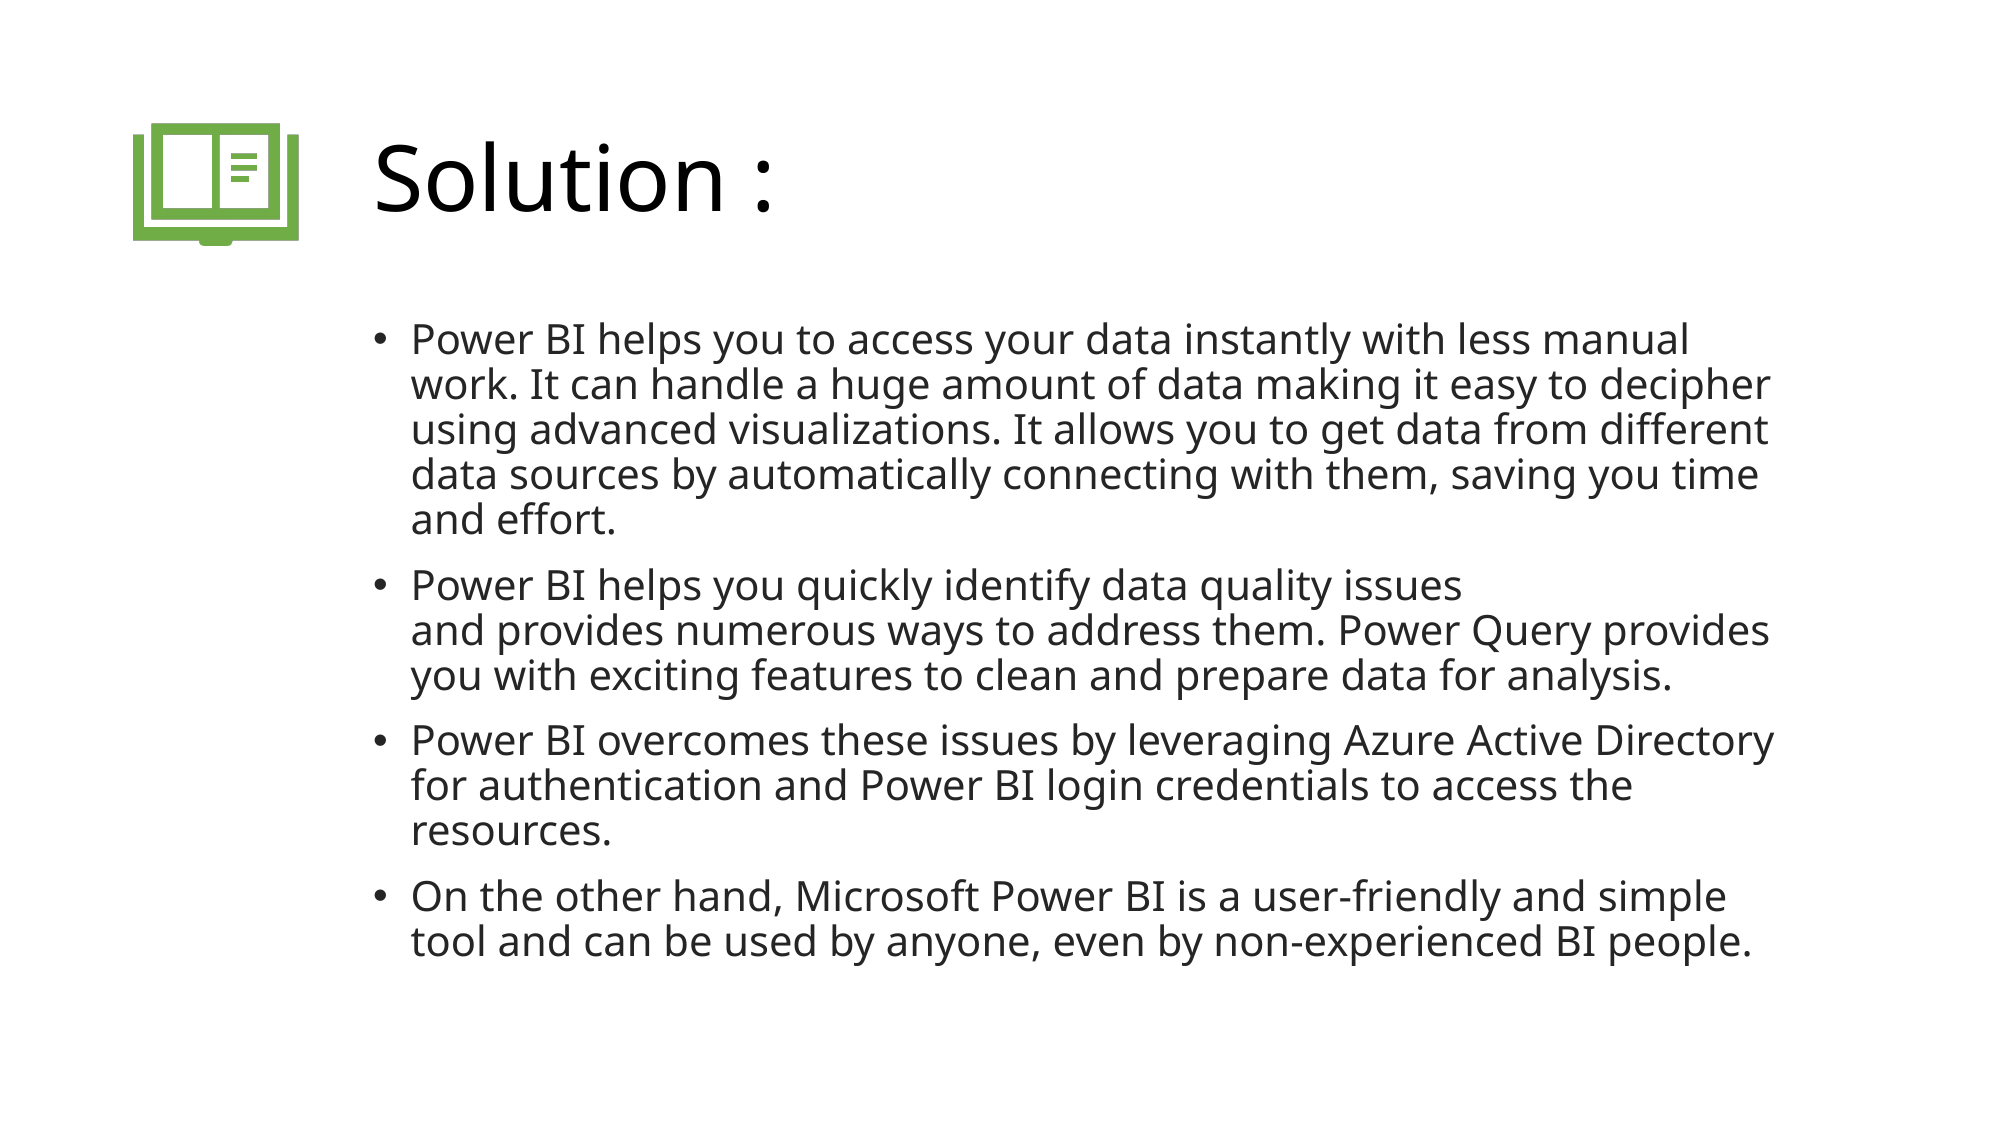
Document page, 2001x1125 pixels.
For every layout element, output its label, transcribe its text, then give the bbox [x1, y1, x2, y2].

list Power BI helps you to access your data instantly with less manual work. It can handle a huge amount of data making it easy to decipher using advanced visualizations. It allows you to get data from different data sources by automatically connecting with them, saving you time and effort. Power BI helps you quickly identify data quality issues and provides numerous ways to address them. Power Query provides you with exciting features to clean and prepare data for analysis. Power BI overcomes these issues by leveraging Azure Active Directory for authentication and Power BI login credentials to access the resources. On the other hand, Microsoft Power BI is a user-friendly and simple tool and can be used by anyone, even by non-experienced BI people. [358, 310, 1802, 619]
title Solution : [358, 60, 1246, 302]
picture [125, 93, 306, 274]
